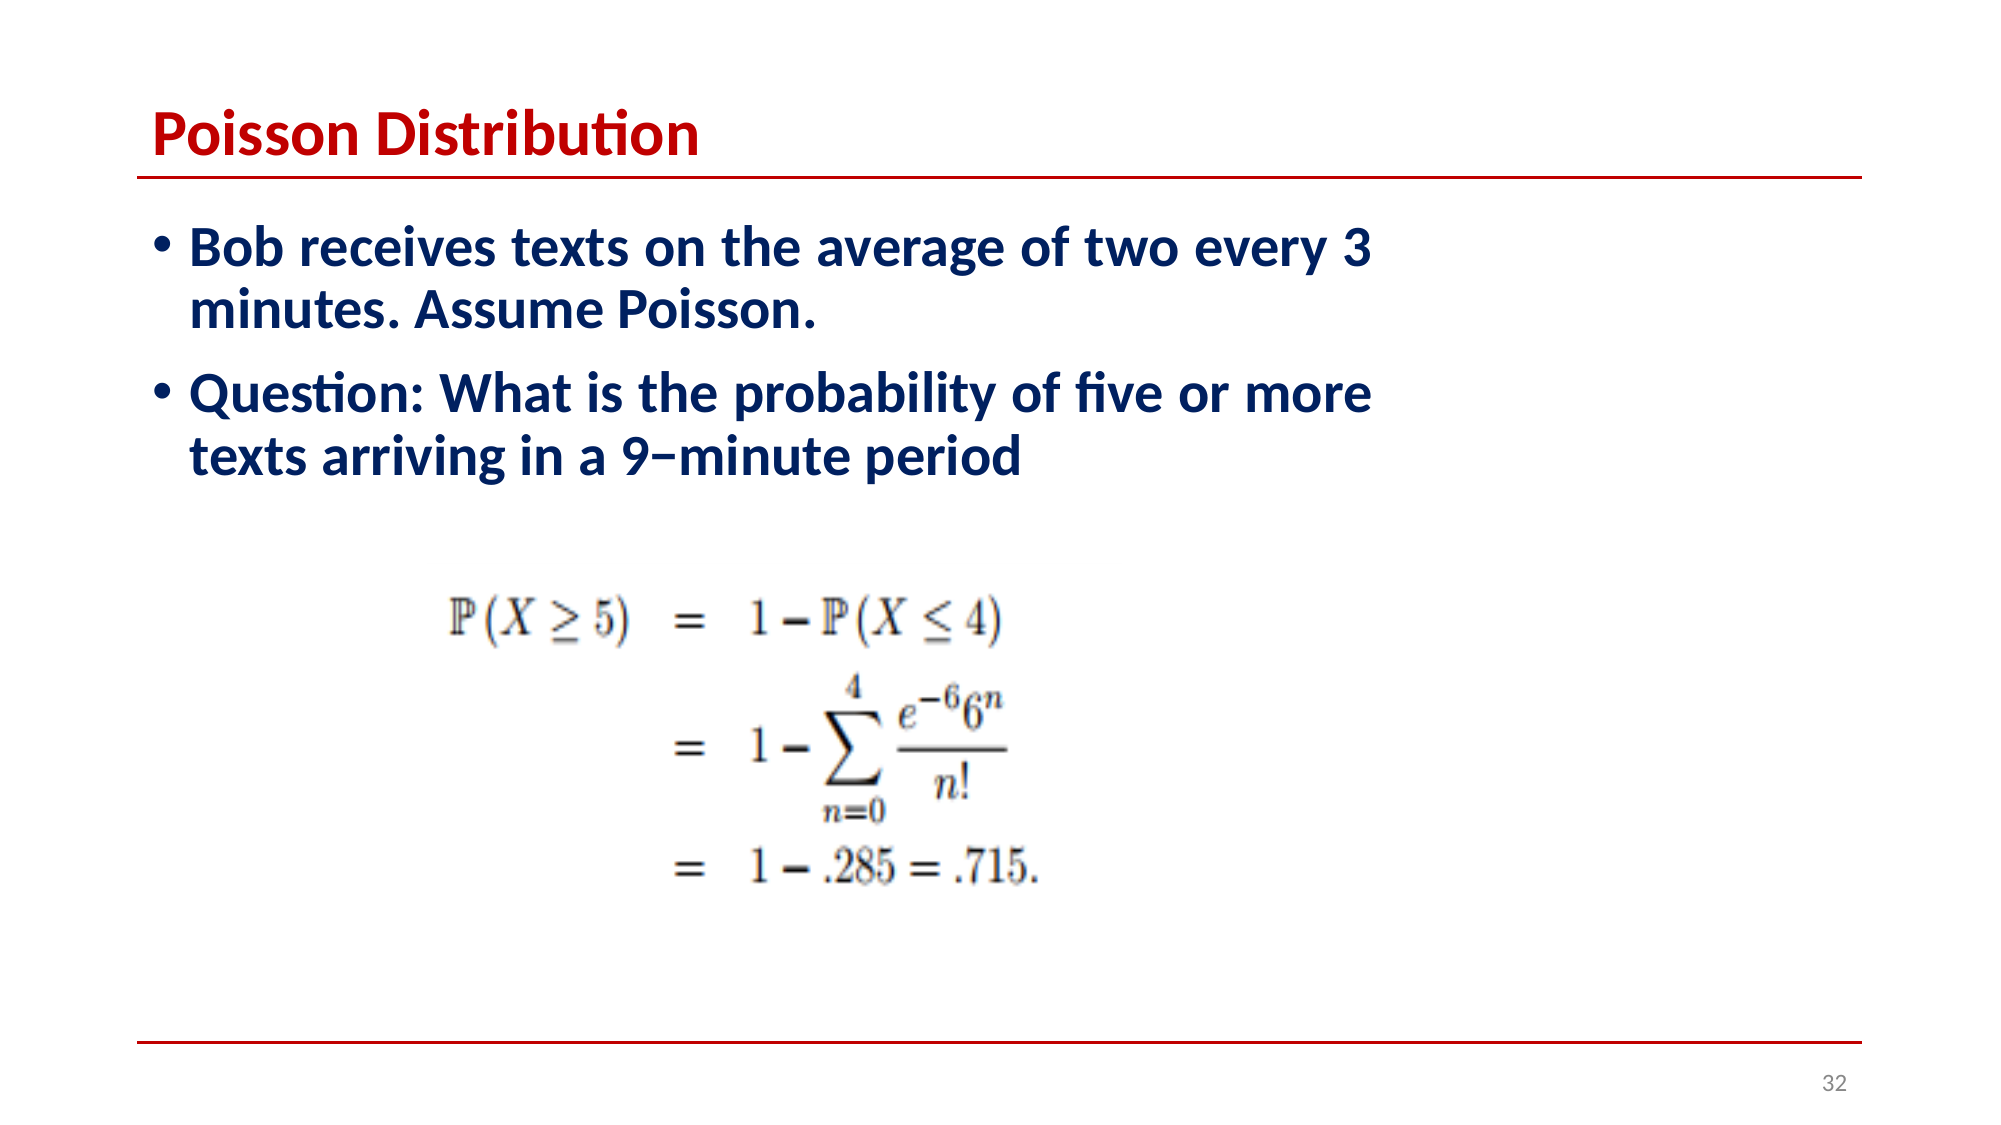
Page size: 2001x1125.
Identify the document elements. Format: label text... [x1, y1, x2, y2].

list Bob receives texts on the average of two every 3 minutes. Assume Poisson. Question: What is the probability of five or more texts arriving in a 9−minute period [137, 208, 1388, 1014]
title Poisson Distribution [137, 90, 1863, 178]
picture [427, 562, 1122, 917]
slide_number ‹#› [1412, 1051, 1863, 1111]
